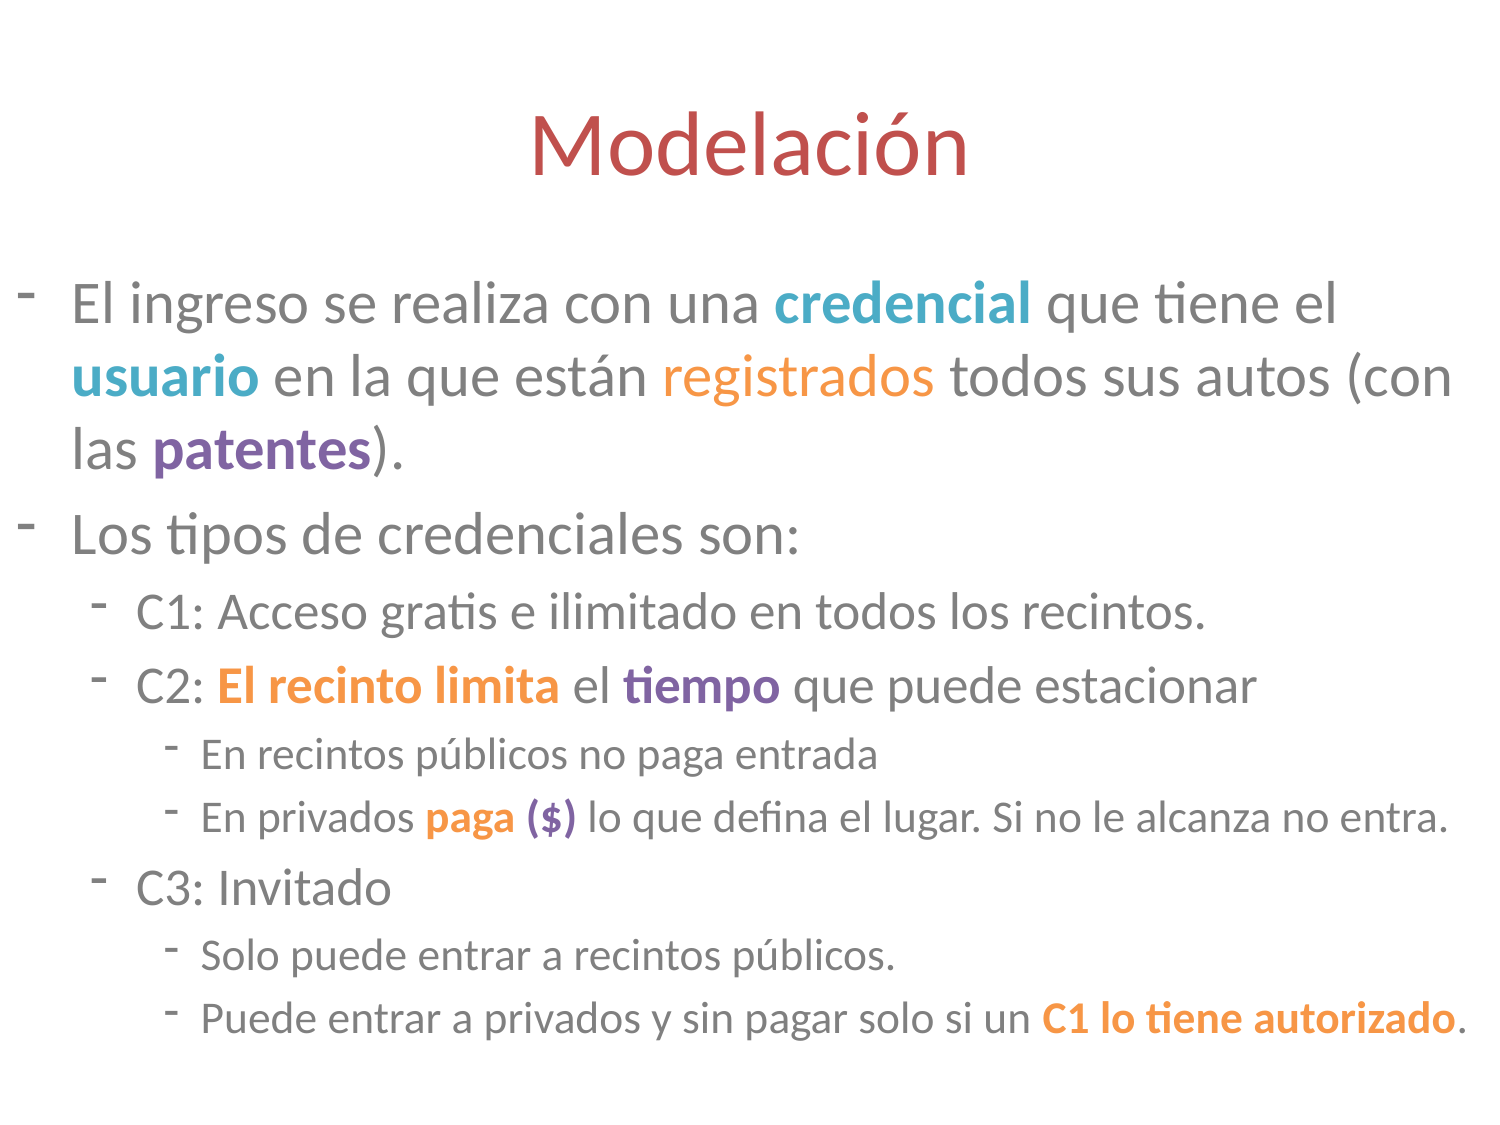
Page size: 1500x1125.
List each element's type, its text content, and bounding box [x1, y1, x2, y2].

title Modelación [75, 45, 1425, 233]
list El ingreso se realiza con una credencial que tiene el usuario en la que están registrados todos sus autos (con las patentes). Los tipos de credenciales son: C1: Acceso gratis e ilimitado en todos los recintos. C2: El recinto limita el tiempo que puede estacionar En recintos públicos no paga entrada En privados paga ($) lo que defina el lugar. Si no le alcanza no entra. C3: Invitado Solo puede entrar a recintos públicos. Puede entrar a privados y sin pagar solo si un C1 lo tiene autorizado. [1, 255, 1500, 1064]
